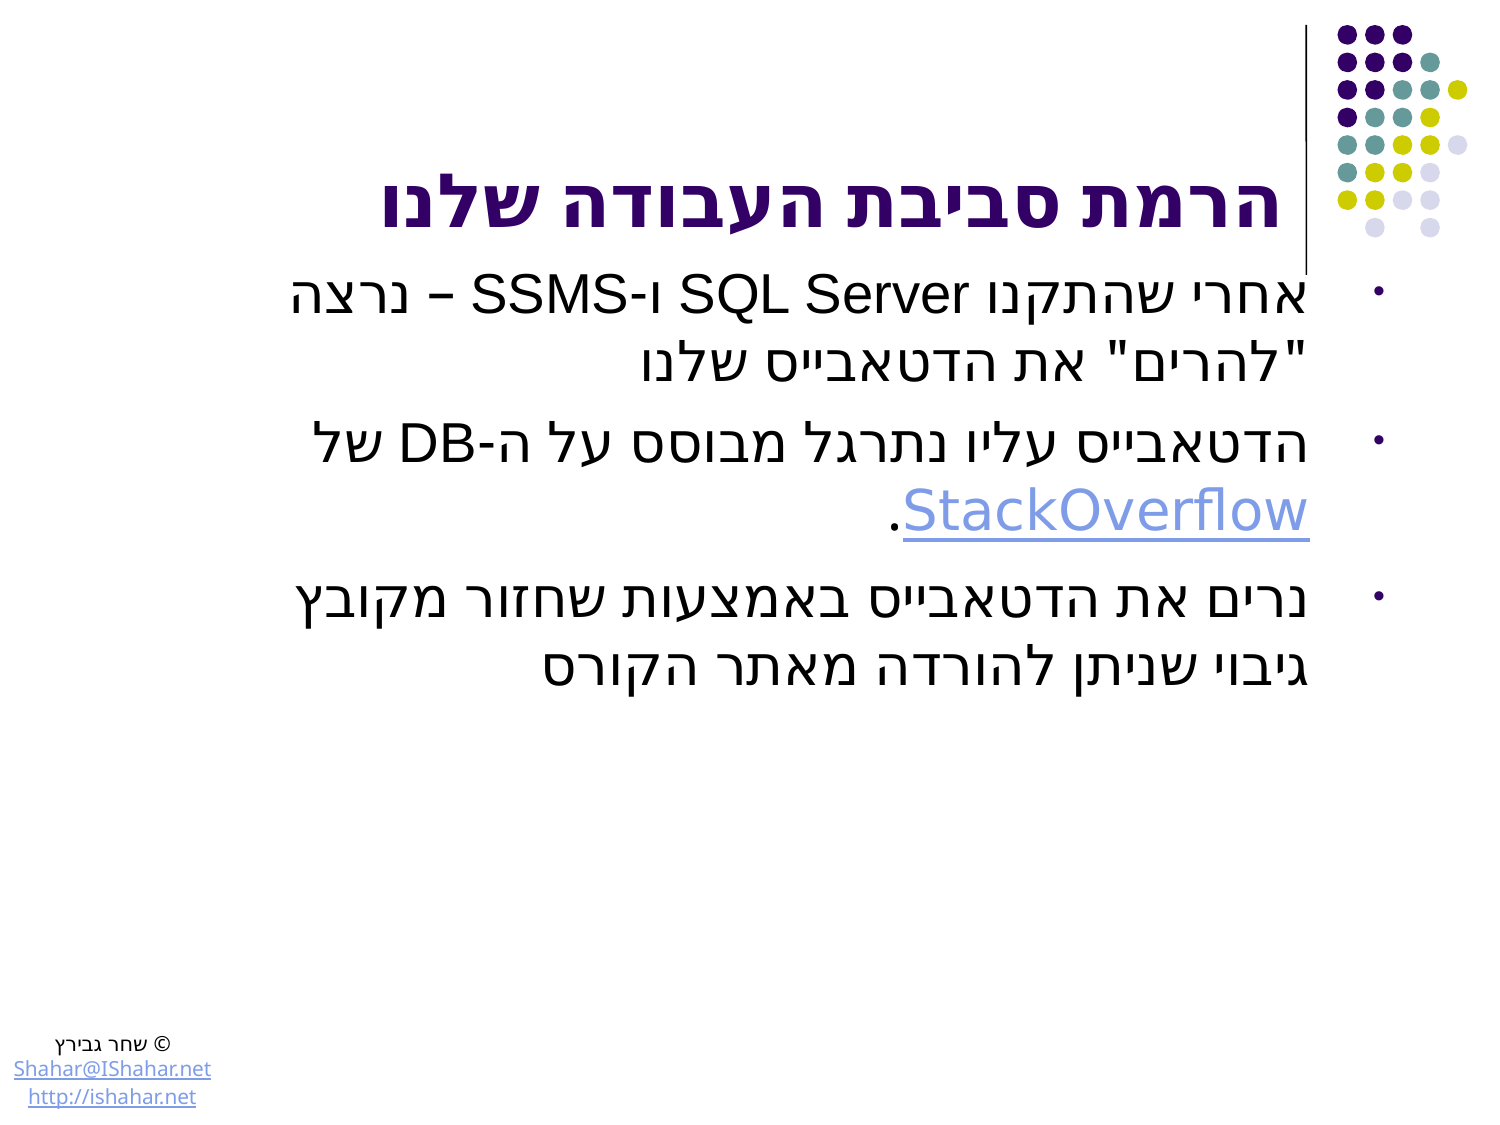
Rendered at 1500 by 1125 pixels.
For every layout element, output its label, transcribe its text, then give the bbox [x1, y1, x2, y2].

title הרמת סביבת העבודה שלנו [37, 37, 1300, 250]
list אחרי שהתקנו SQL Server ו-SSMS – נרצה "להרים" את הדטאבייס שלנו הדטאבייס עליו נתרגל מבוסס על ה-DB של StackOverflow. נרים את הדטאבייס באמצעות שחזור מקובץ גיבוי שניתן להורדה מאתר הקורס [187, 249, 1400, 974]
footer © שחר גבירץ Shahar@IShahar.net http://ishahar.net [0, 1023, 350, 1099]
